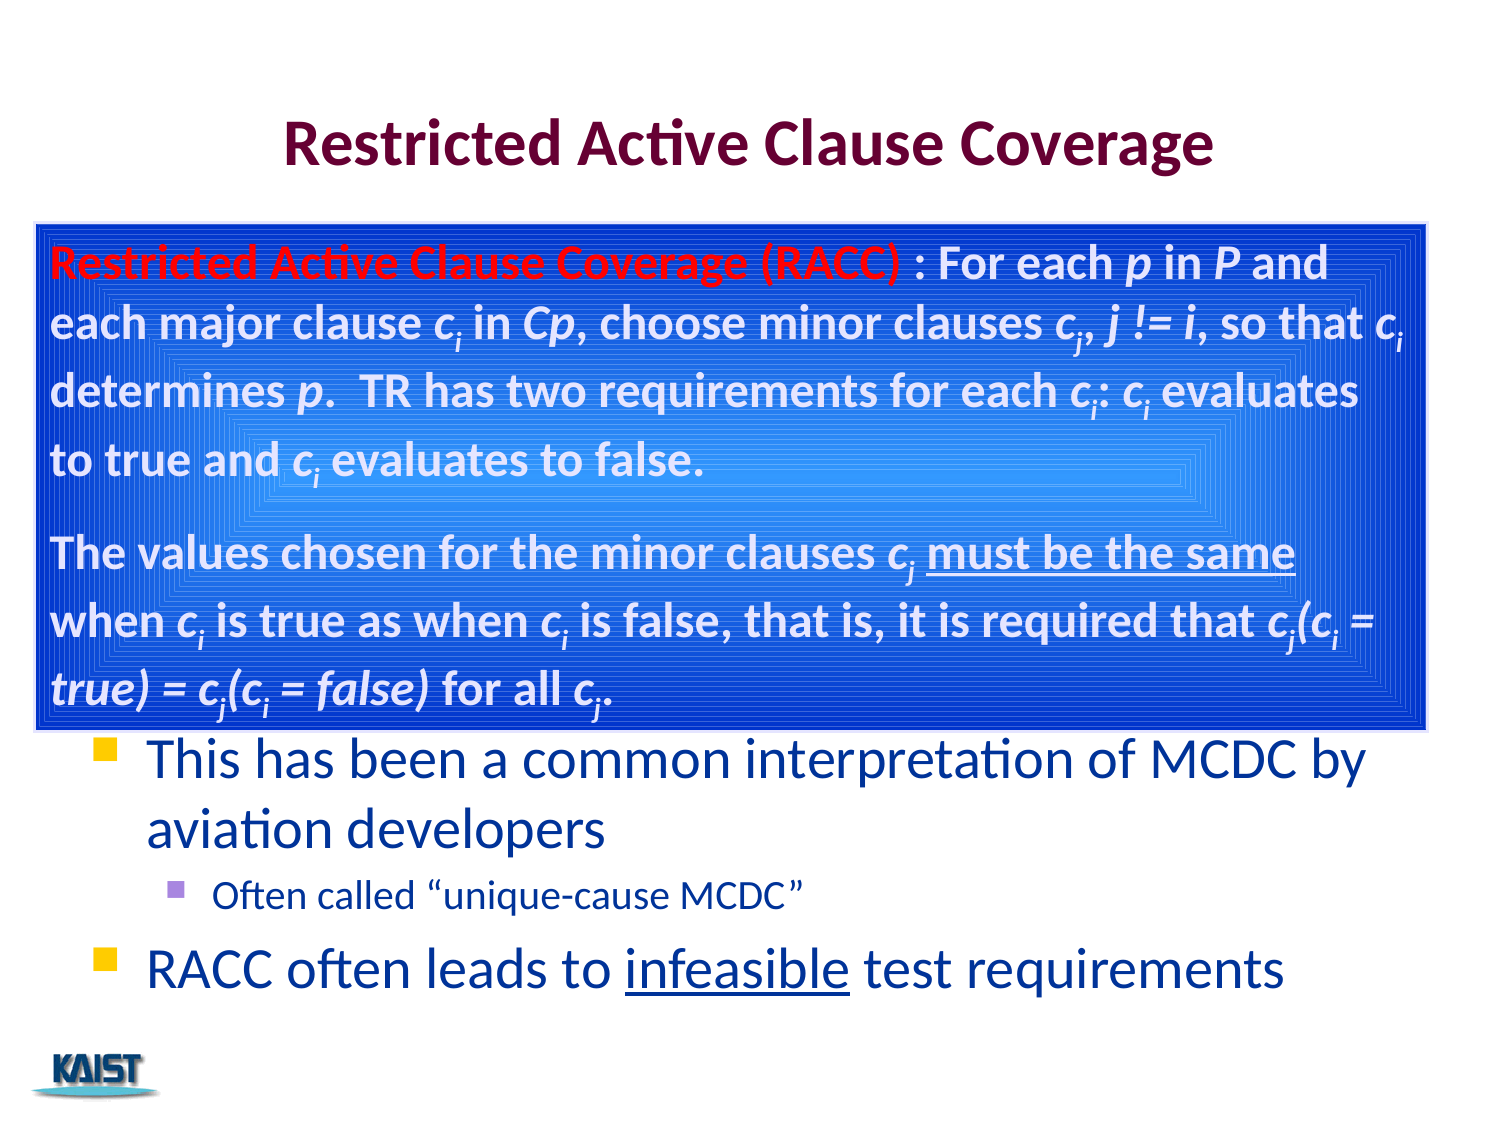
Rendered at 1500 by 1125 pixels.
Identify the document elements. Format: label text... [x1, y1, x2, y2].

text_box Restricted Active Clause Coverage (RACC) : For each p in P and each major clause ci in Cp, choose minor clauses cj, j != i, so that ci determines p. TR has two requirements for each ci: ci evaluates to true and ci evaluates to false. The values chosen for the minor clauses cj must be the same when ci is true as when ci is false, that is, it is required that cj(ci = true) = cj(ci = false) for all cj. [34, 222, 1428, 732]
picture [29, 1052, 162, 1102]
title Restricted Active Clause Coverage [74, 44, 1426, 222]
list This has been a common interpretation of MCDC by aviation developers Often called “unique-cause MCDC” RACC often leads to infeasible test requirements [74, 732, 1416, 1086]
